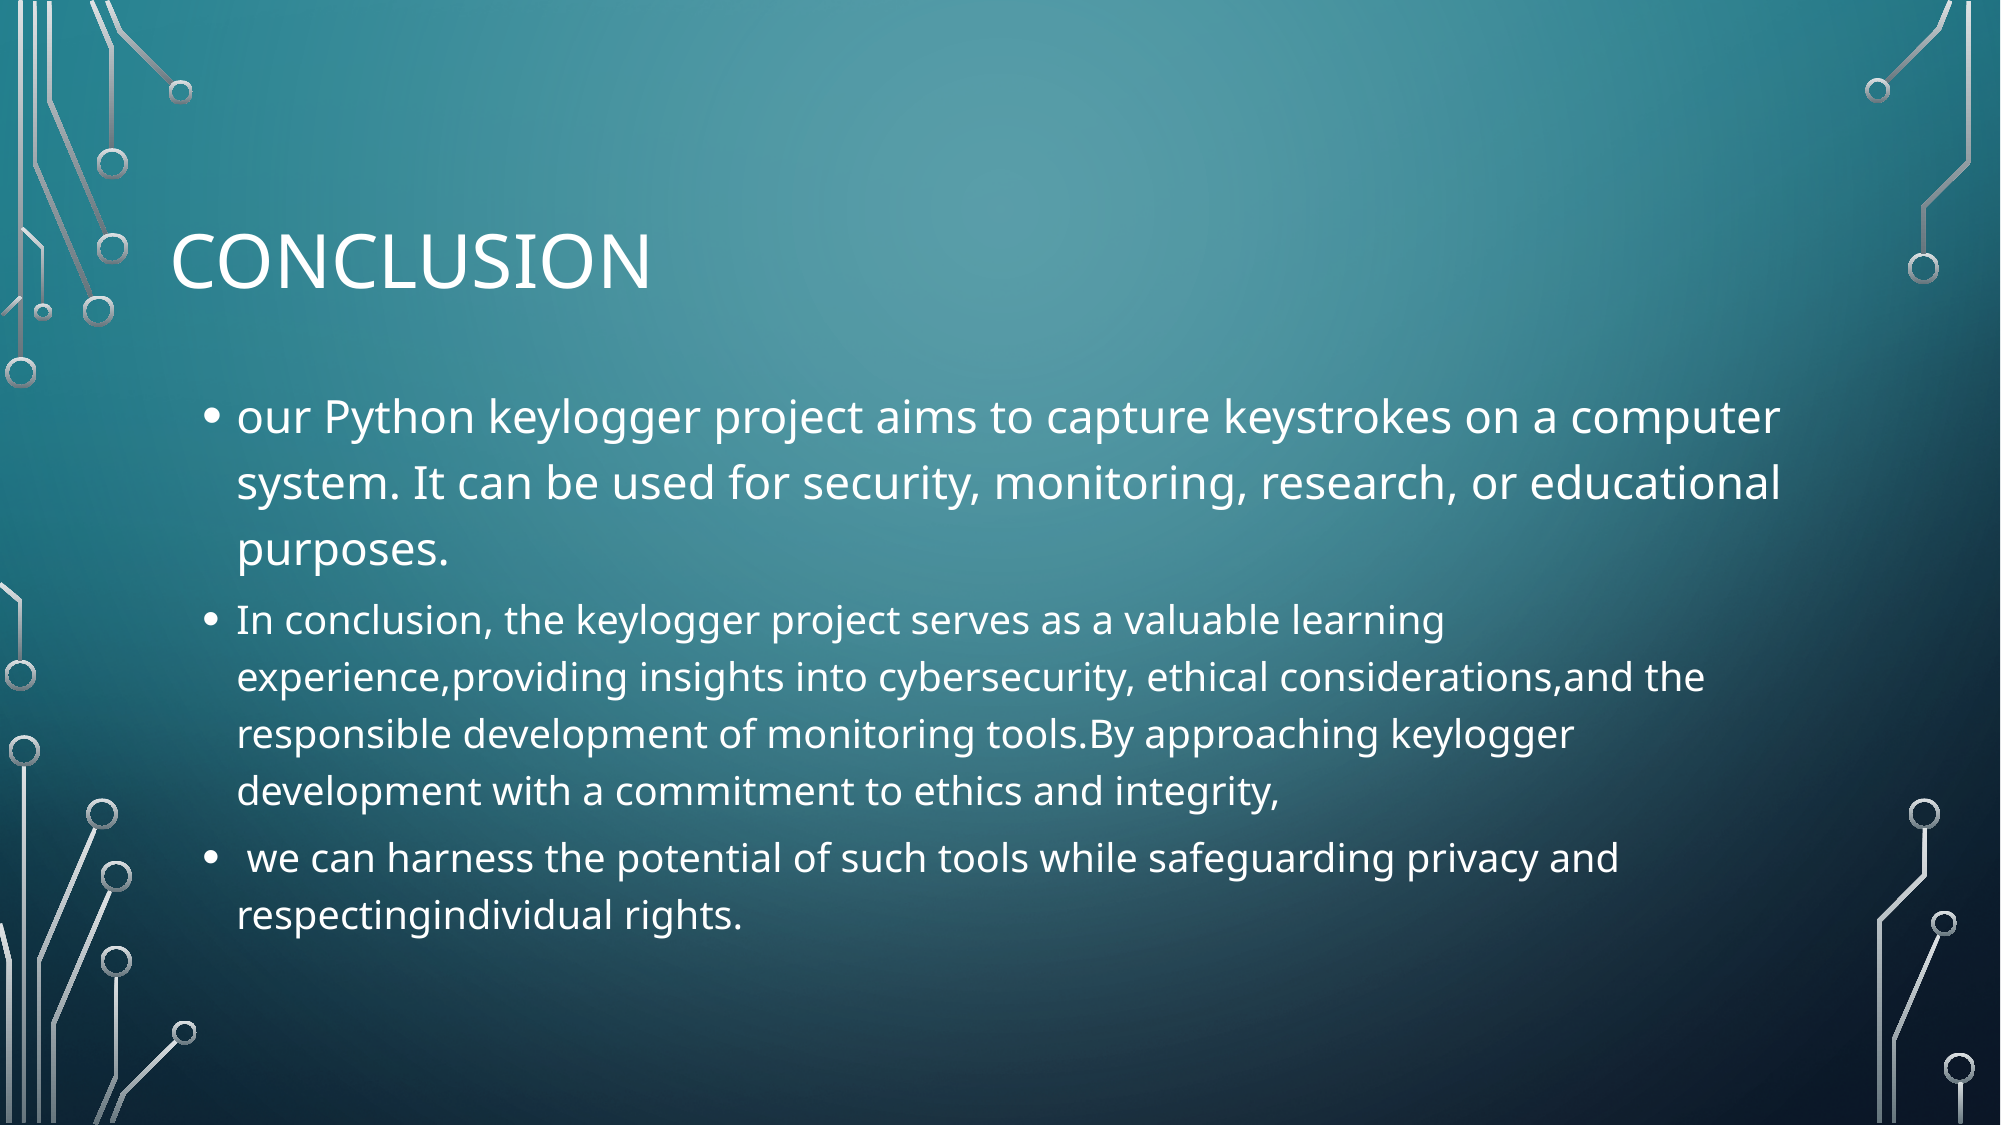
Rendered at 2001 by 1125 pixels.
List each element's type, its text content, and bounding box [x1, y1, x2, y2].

list our Python keylogger project aims to capture keystrokes on a computer system. It can be used for security, monitoring, research, or educational purposes. In conclusion, the keylogger project serves as a valuable learning experience,providing insights into cybersecurity, ethical considerations,and the responsible development of monitoring tools.By approaching keylogger development with a commitment to ethics and integrity, we can harness the potential of such tools while safeguarding privacy and respectingindividual rights. [187, 369, 1813, 950]
title CONCLUSION [154, 187, 1780, 431]
